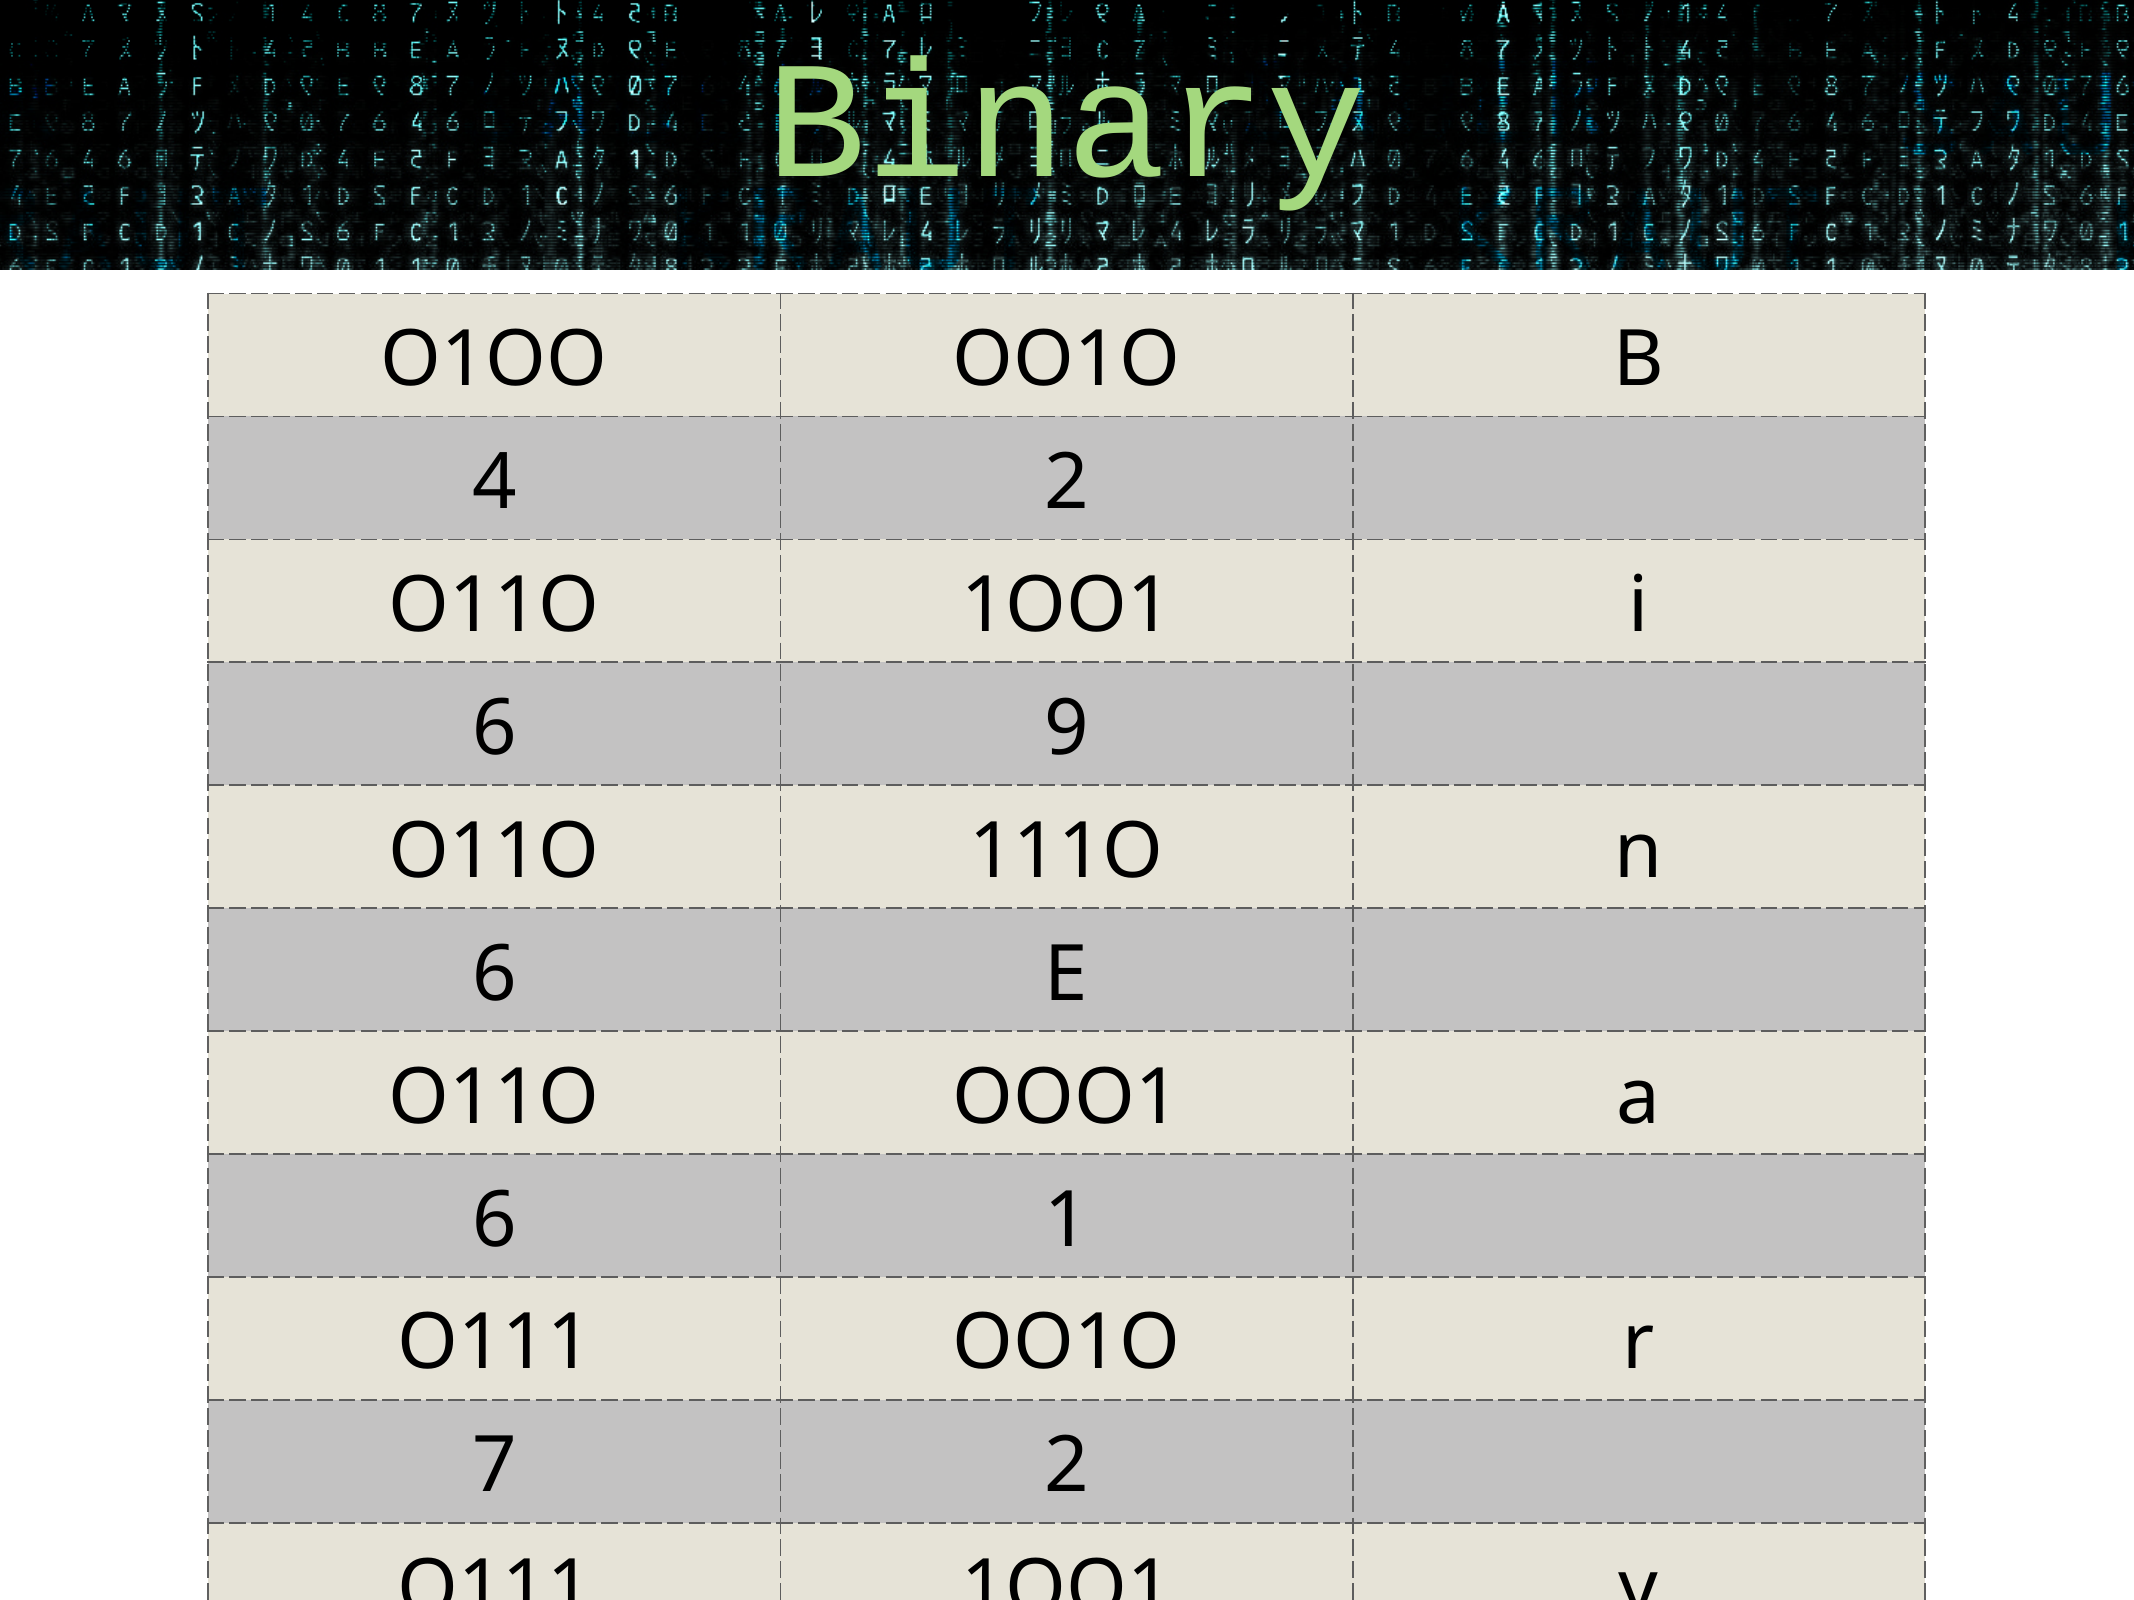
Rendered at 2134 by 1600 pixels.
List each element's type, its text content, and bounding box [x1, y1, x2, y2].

table_cell 111O [781, 785, 1353, 908]
table_cell 6 [208, 908, 781, 1031]
table_cell OO1O [781, 1277, 1353, 1400]
table_cell [1353, 1154, 1925, 1277]
table_cell O11O [208, 1031, 781, 1154]
table_cell [1353, 662, 1925, 785]
table_cell a [1353, 1031, 1925, 1154]
table_header O1OO [208, 294, 781, 416]
table_cell 9 [781, 662, 1353, 785]
table_cell 2 [781, 416, 1353, 539]
table_cell O11O [208, 539, 781, 662]
table_cell O11O [208, 785, 781, 908]
table_cell i [1353, 539, 1925, 662]
table_header B [1353, 294, 1925, 416]
table_cell r [1353, 1277, 1925, 1400]
table_cell y [1353, 1523, 1925, 1600]
table_cell E [781, 908, 1353, 1031]
table_cell O111 [208, 1277, 781, 1400]
table_cell 6 [208, 1154, 781, 1277]
table_header OO1O [781, 294, 1353, 416]
table_cell 1OO1 [781, 539, 1353, 662]
table_cell n [1353, 785, 1925, 908]
table_cell 4 [208, 416, 781, 539]
table_cell 7 [208, 1400, 781, 1523]
table_cell [1353, 1400, 1925, 1523]
table_cell O111 [208, 1523, 781, 1600]
table_cell [1353, 416, 1925, 539]
picture [0, 0, 2134, 270]
table_cell 1OO1 [781, 1523, 1353, 1600]
table_cell [1353, 908, 1925, 1031]
table_cell OOO1 [781, 1031, 1353, 1154]
table_cell 1 [781, 1154, 1353, 1277]
table_cell 6 [208, 662, 781, 785]
table_cell 2 [781, 1400, 1353, 1523]
